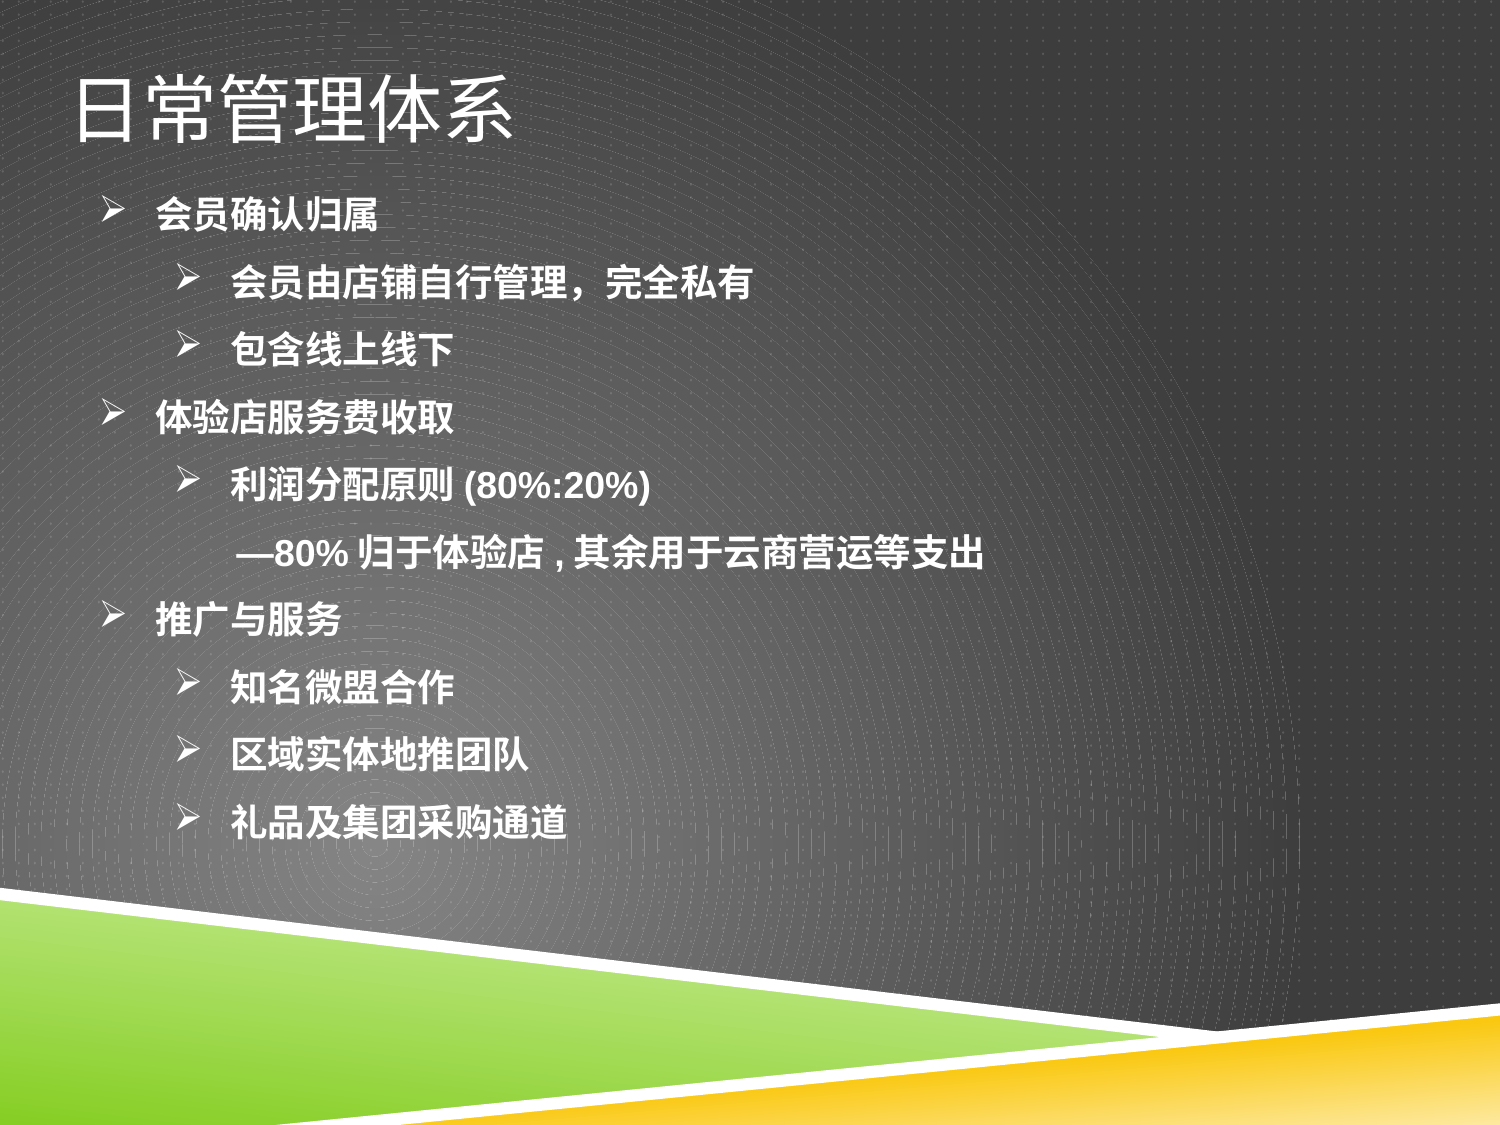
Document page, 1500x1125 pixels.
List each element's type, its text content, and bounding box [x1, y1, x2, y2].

text_box 日常管理体系 [52, 55, 533, 160]
text_box 会员确认归属 会员由店铺自行管理，完全私有 包含线上线下 体验店服务费收取 利润分配原则(80%:20%) —80%归于体验店,其余用于云商营运等支出 推广与服务 知名微盟合作 区域实体地推团队 礼品及集团采购通道 [83, 161, 1093, 851]
